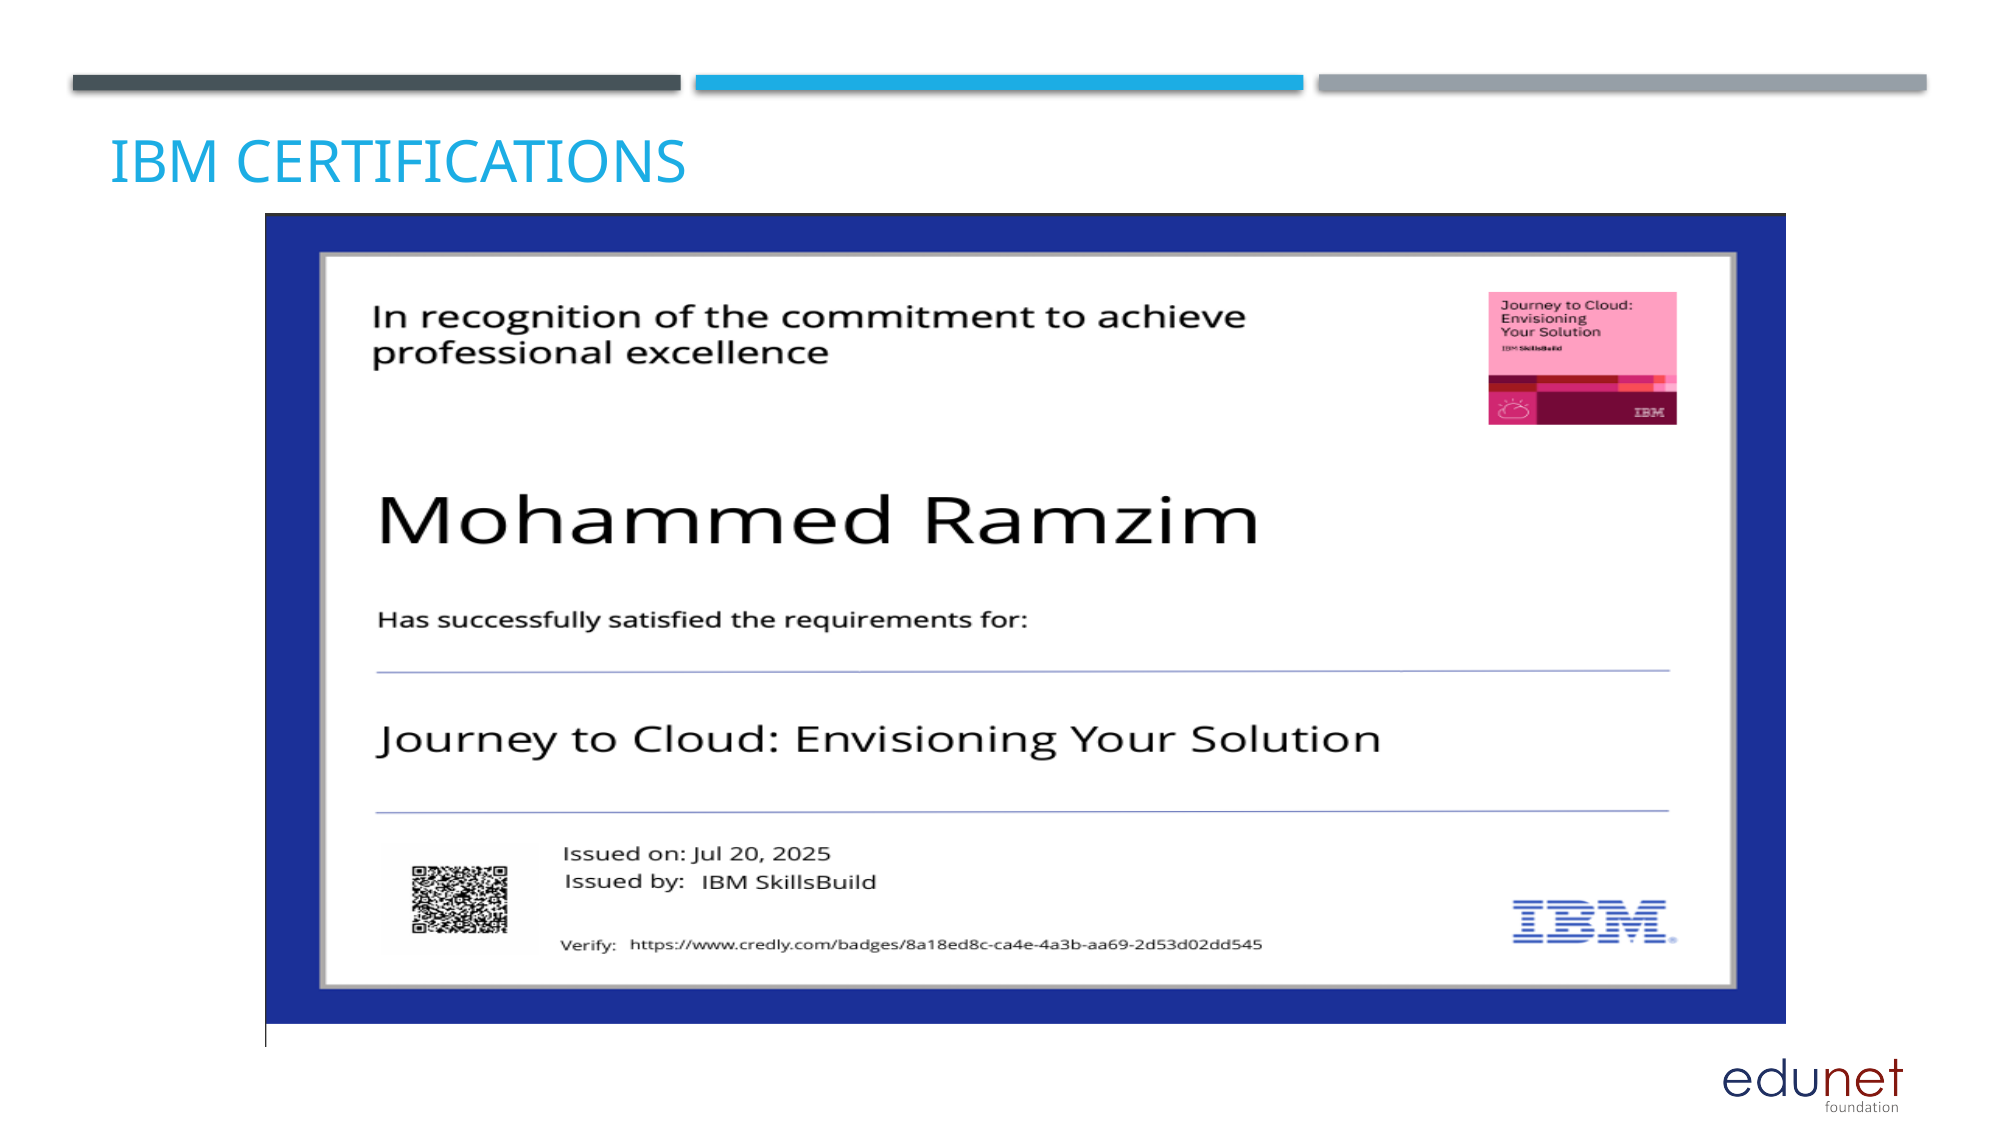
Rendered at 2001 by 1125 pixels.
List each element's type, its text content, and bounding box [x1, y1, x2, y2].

title IBM Certifications [95, 115, 1905, 203]
picture [1719, 1056, 1905, 1116]
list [265, 213, 1787, 1047]
